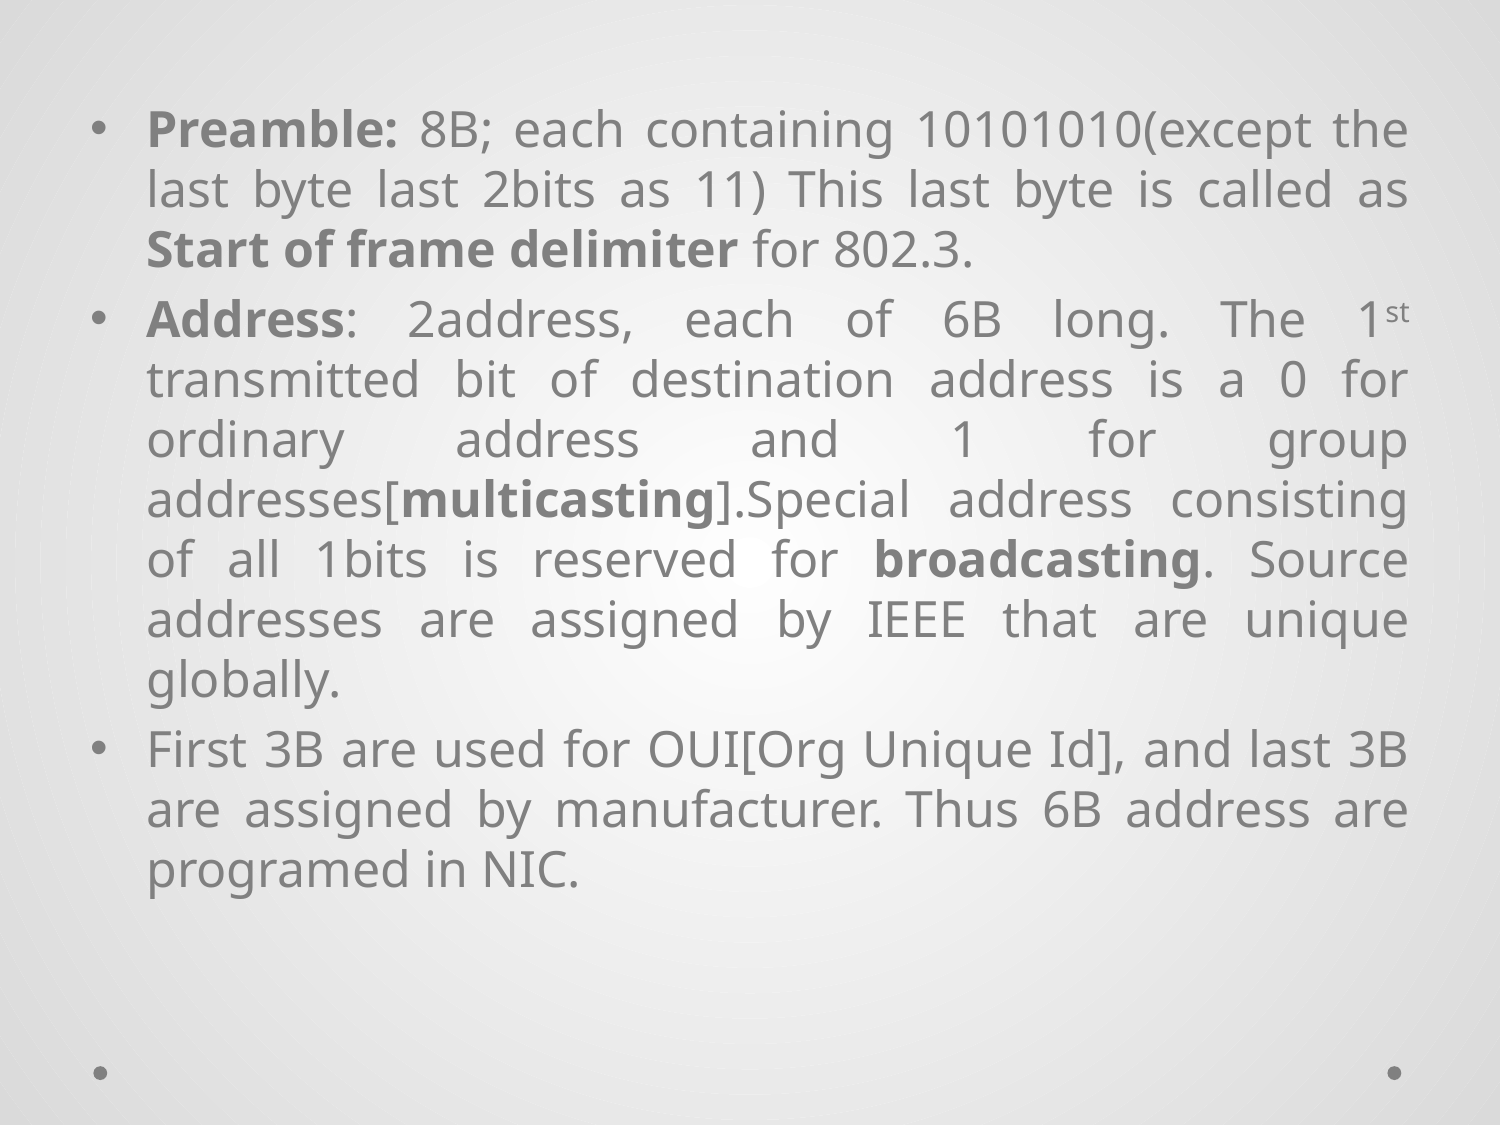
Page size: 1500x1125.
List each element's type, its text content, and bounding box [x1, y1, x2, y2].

list Preamble: 8B; each containing 10101010(except the last byte last 2bits as 11) This last byte is called as Start of frame delimiter for 802.3. Address: 2address, each of 6B long. The 1st transmitted bit of destination address is a 0 for ordinary address and 1 for group addresses[multicasting].Special address consisting of all 1bits is reserved for broadcasting. Source addresses are assigned by IEEE that are unique globally. First 3B are used for OUI[Org Unique Id], and last 3B are assigned by manufacturer. Thus 6B address are programed in NIC. [75, 90, 1425, 1005]
